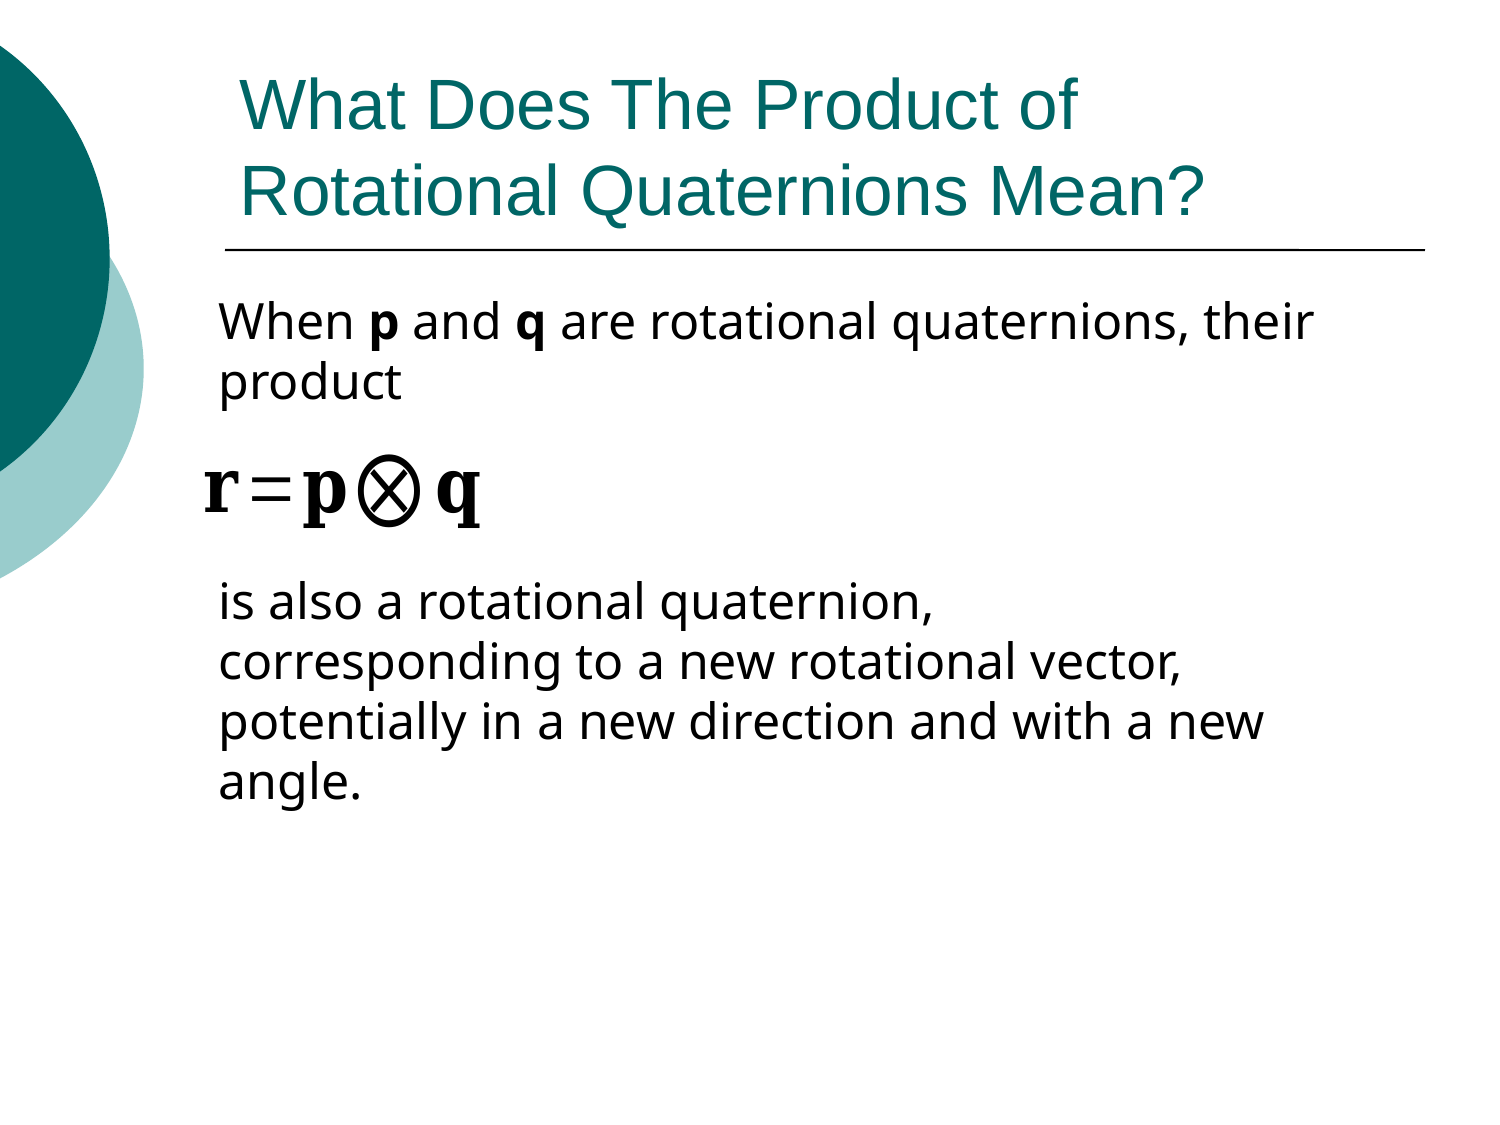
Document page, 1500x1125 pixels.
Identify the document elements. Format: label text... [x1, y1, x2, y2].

text_box When p and q are rotational quaternions, their product [203, 281, 1331, 417]
text_box is also a rotational quaternion, corresponding to a new rotational vector, potentially in a new direction and with a new angle. [203, 562, 1295, 818]
title What Does The Product of Rotational Quaternions Mean? [224, 49, 1425, 237]
